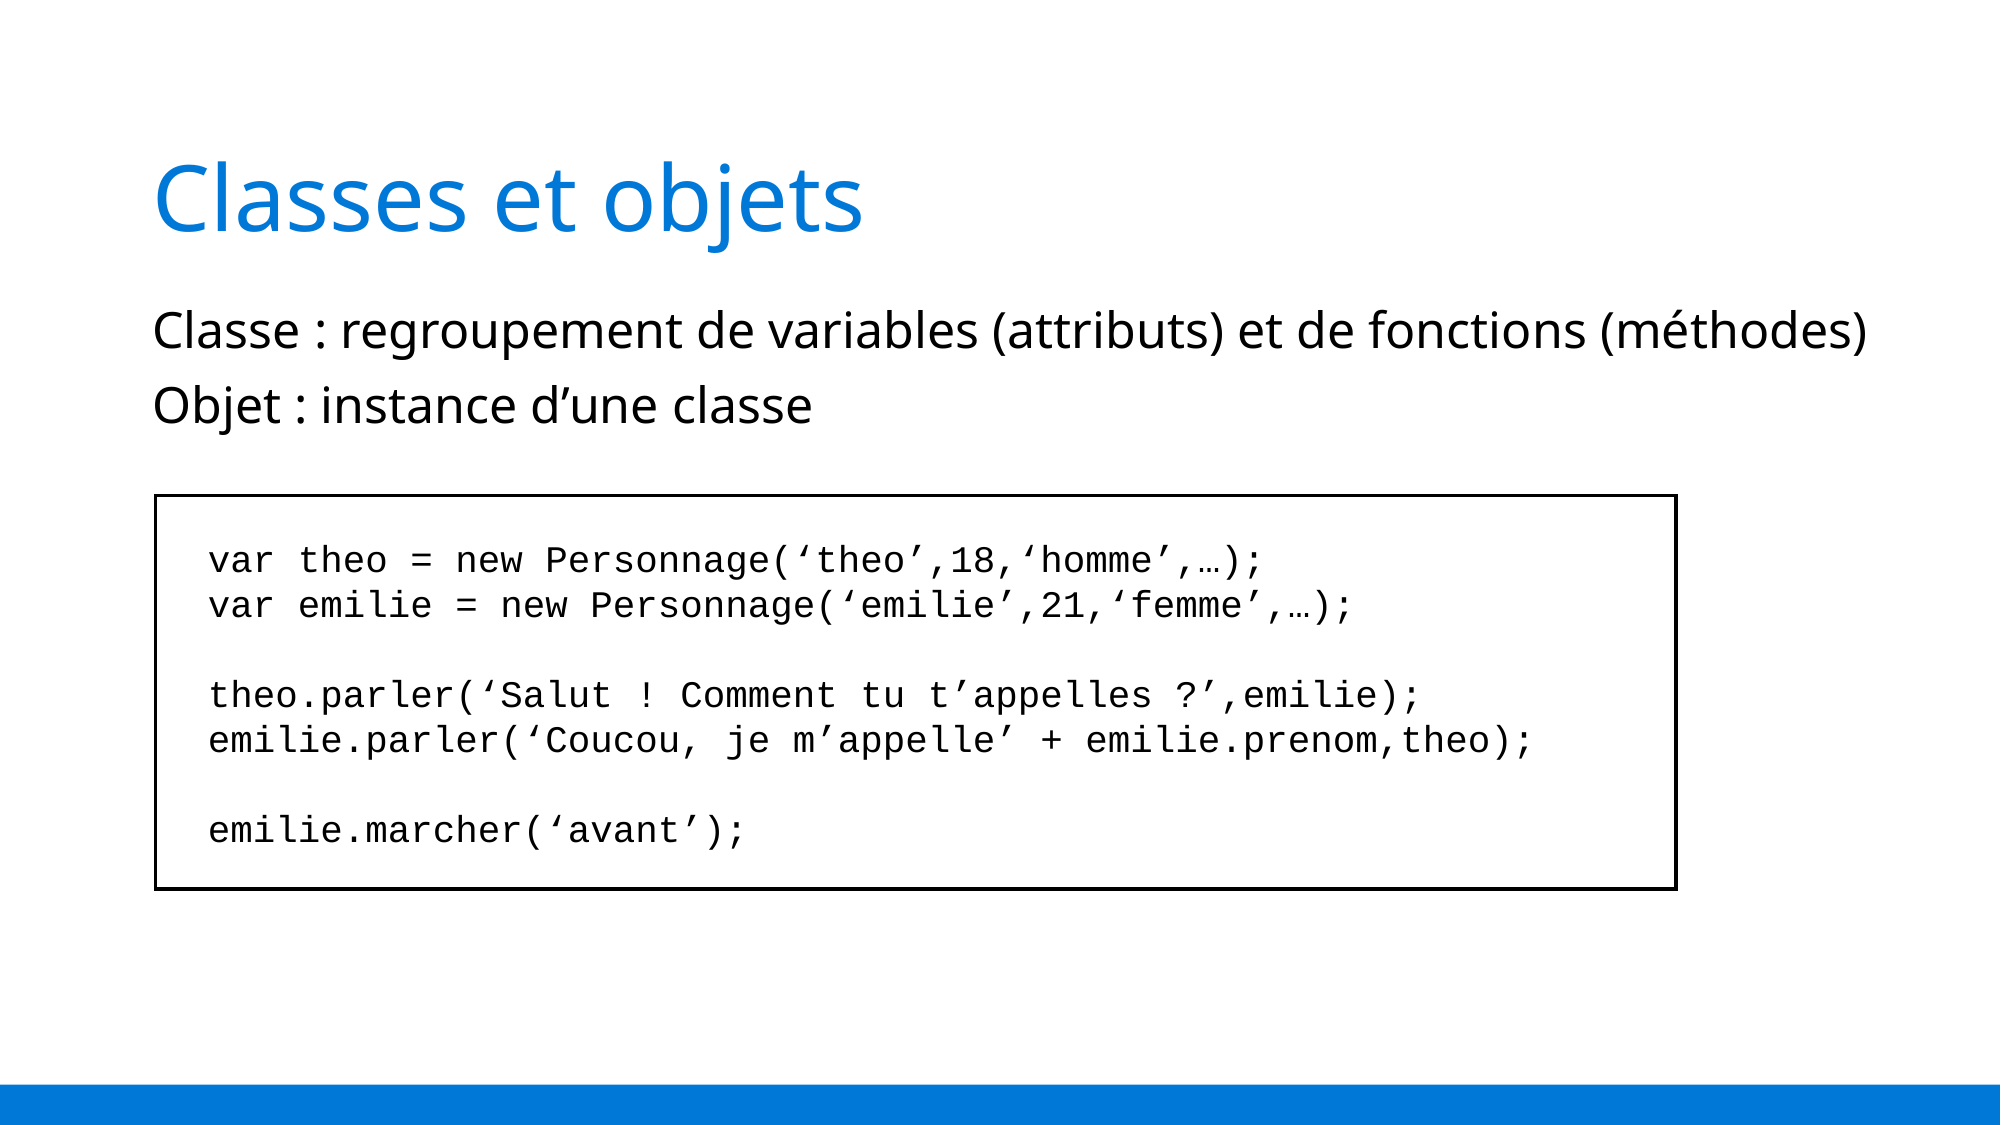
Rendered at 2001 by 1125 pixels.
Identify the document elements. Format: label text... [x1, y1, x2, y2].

title Classes et objets [137, 92, 1863, 297]
text_box [0, 1084, 2000, 1125]
list Classe : regroupement de variables (attributs) et de fonctions (méthodes) Objet : instance d’une classe [137, 297, 1920, 630]
text_box [155, 495, 1677, 890]
text_box var theo = new Personnage(‘theo’,18,‘homme’,…); var emilie = new Personnage(‘emilie’,21,‘femme’,…); theo.parler(‘Salut ! Comment tu t’appelles ?’,emilie); emilie.parler(‘Coucou, je m’appelle’ + emilie.prenom,theo); emilie.marcher(‘avant’); [193, 527, 1551, 993]
